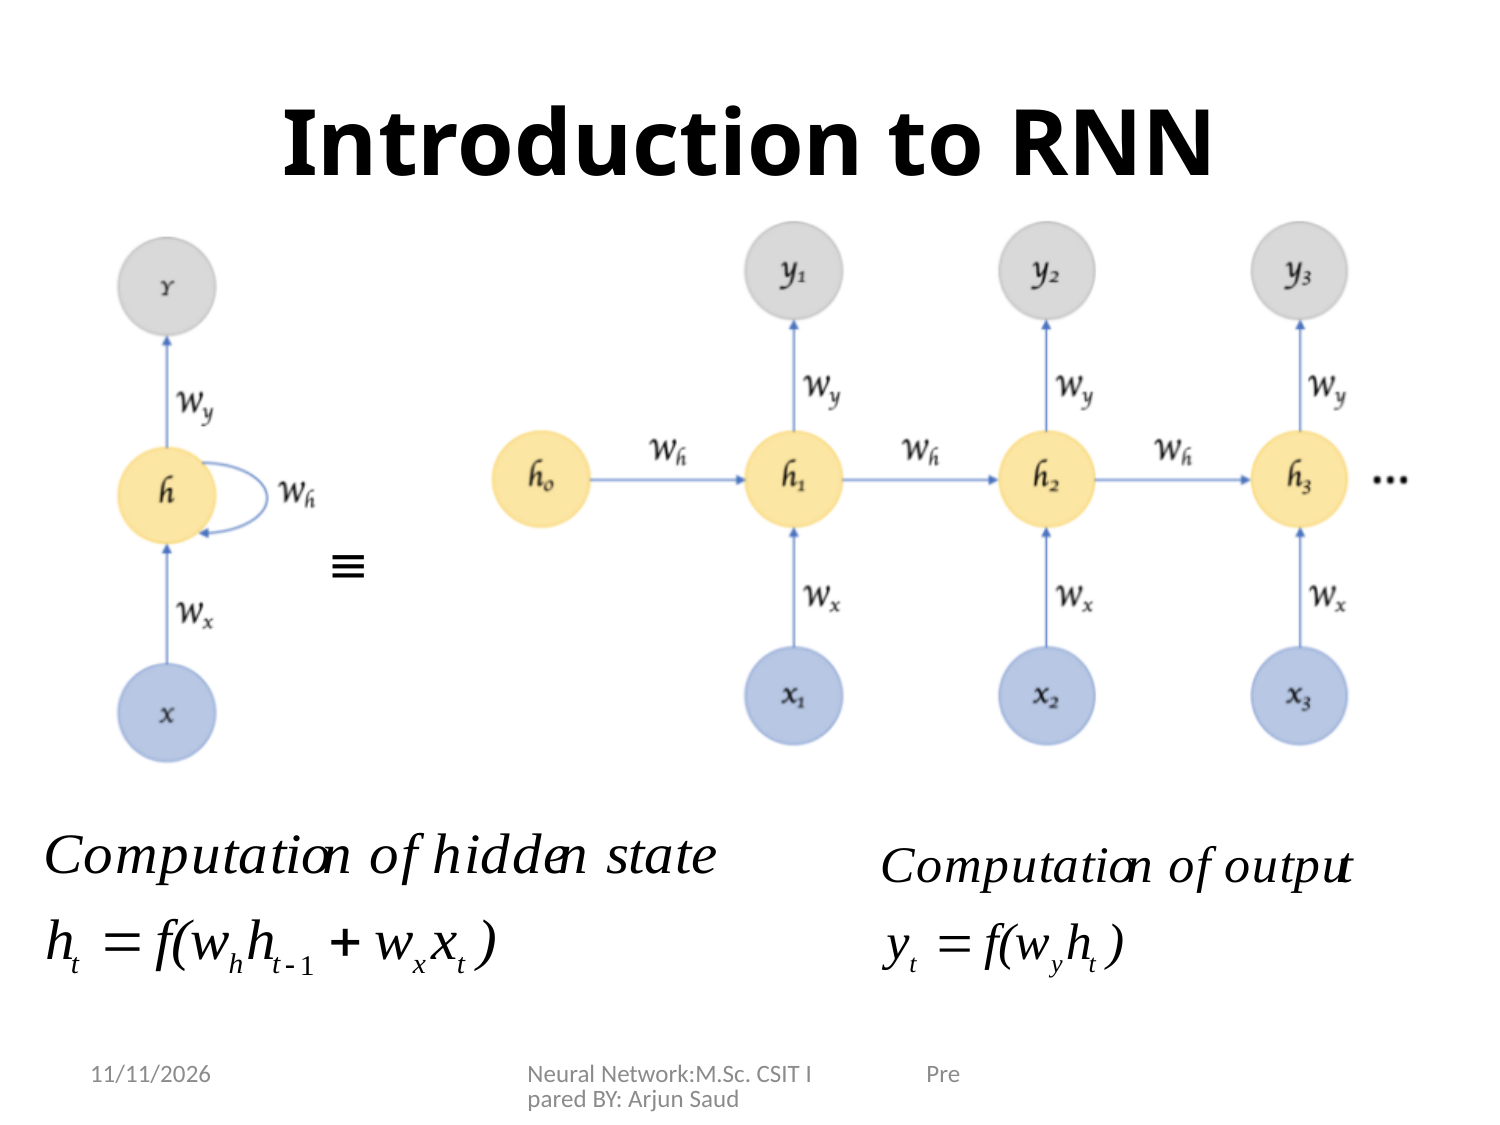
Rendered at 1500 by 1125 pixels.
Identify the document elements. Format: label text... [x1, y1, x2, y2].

picture [74, 212, 1429, 796]
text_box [37, 824, 726, 985]
footer Neural Network:M.Sc. CSIT I Prepared BY: Arjun Saud [512, 1042, 988, 1103]
title Introduction to RNN [75, 45, 1425, 210]
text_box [874, 837, 1363, 988]
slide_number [75, 1042, 425, 1103]
